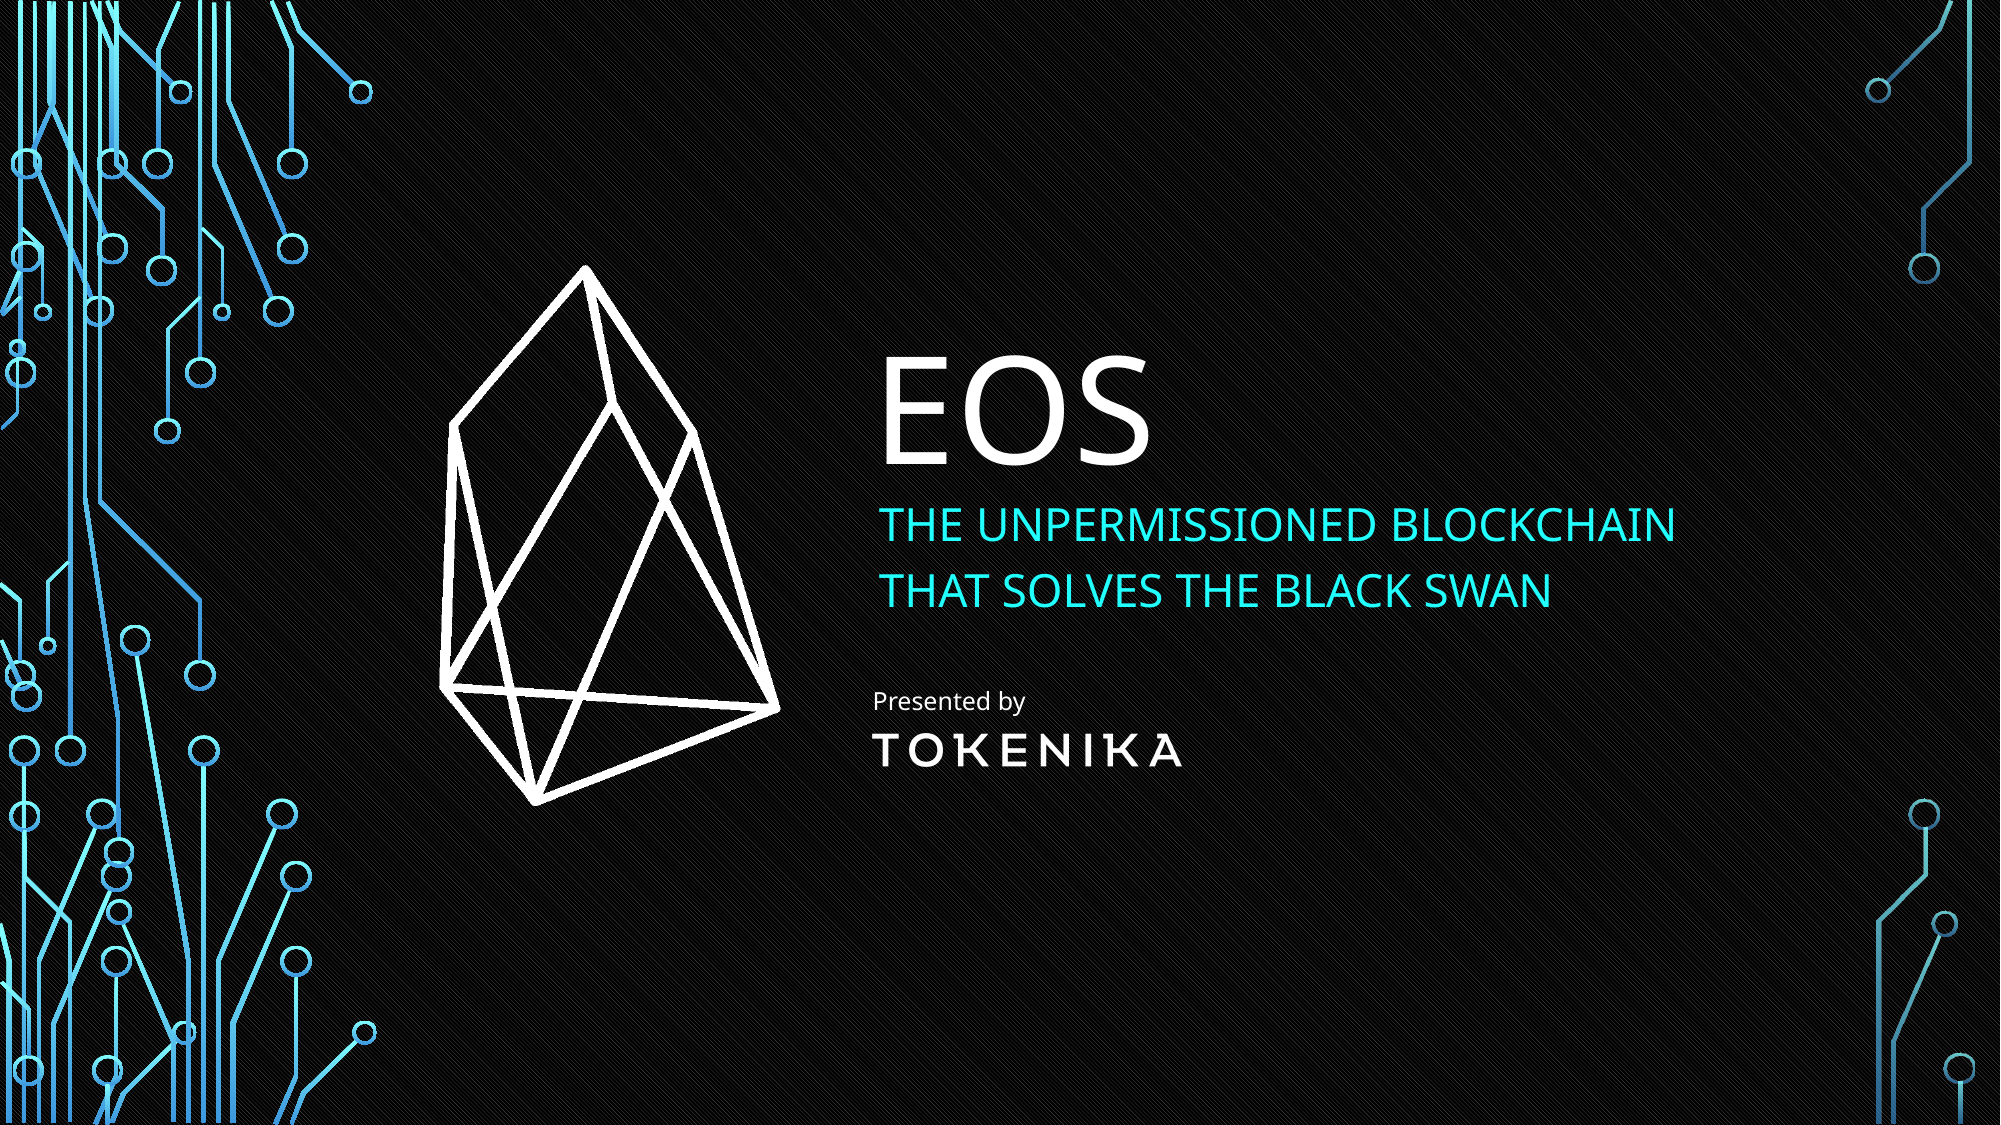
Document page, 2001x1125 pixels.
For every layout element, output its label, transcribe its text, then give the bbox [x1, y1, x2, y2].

text_box Presented by [919, 678, 1136, 723]
picture [249, 194, 1182, 864]
subtitle The UNPERMISSIONED blockchain that solves the black swan [919, 477, 1966, 649]
title EOS [857, 112, 1819, 477]
